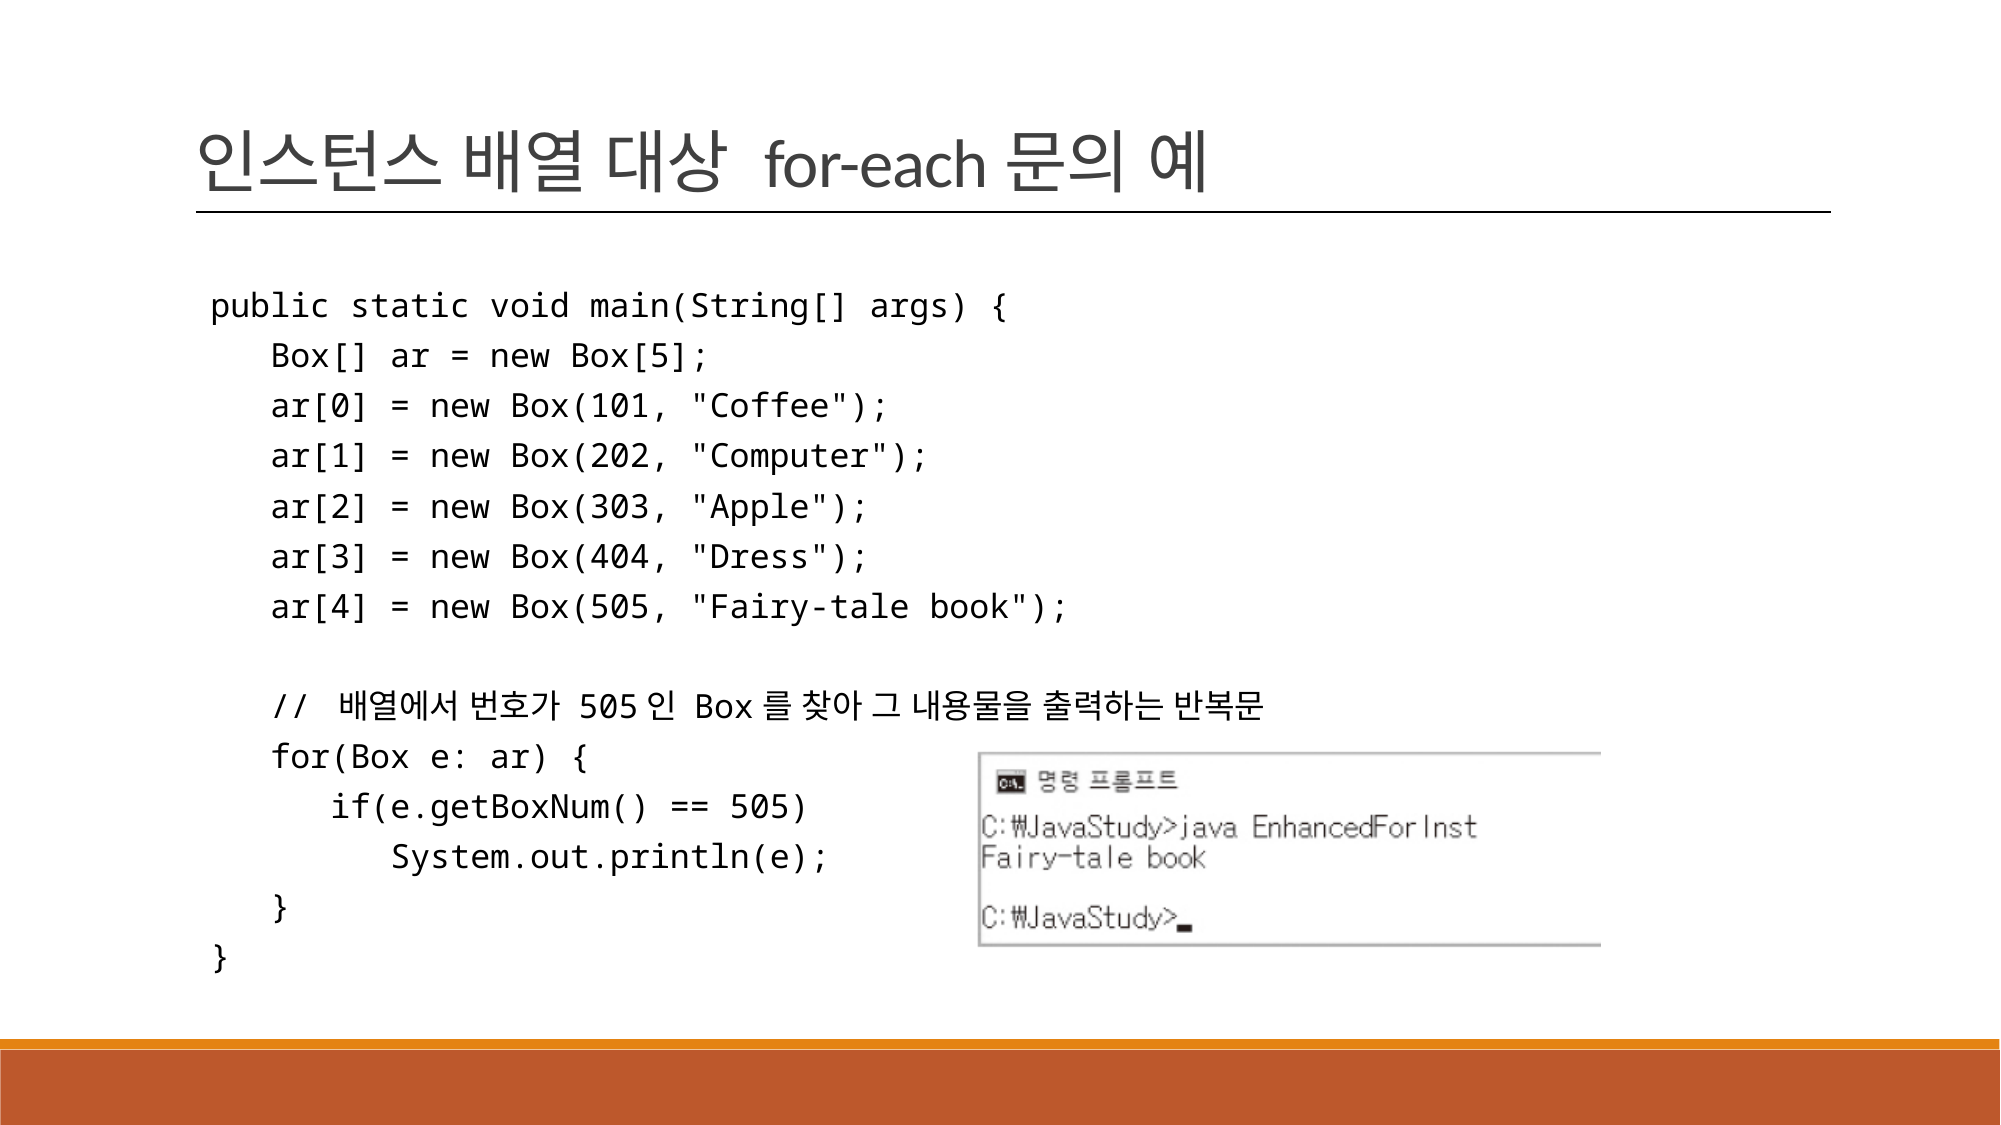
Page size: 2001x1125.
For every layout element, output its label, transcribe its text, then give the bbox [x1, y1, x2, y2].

picture [975, 746, 1602, 956]
text_box 인스턴스 배열 대상 for-each문의 예 [179, 20, 1830, 210]
text_box public static void main(String[] args) { Box[] ar = new Box[5]; ar[0] = new Box(101, "Coffee"); ar[1] = new Box(202, "Computer"); ar[2] = new Box(303, "Apple"); ar[3] = new Box(404, "Dress"); ar[4] = new Box(505, "Fairy-tale book"); // 배열에서 번호가 505인 Box를 찾아 그 내용물을 출력하는 반복문 for(Box e: ar) { if(e.getBoxNum() == 505) System.out.println(e); } } [195, 267, 1851, 983]
